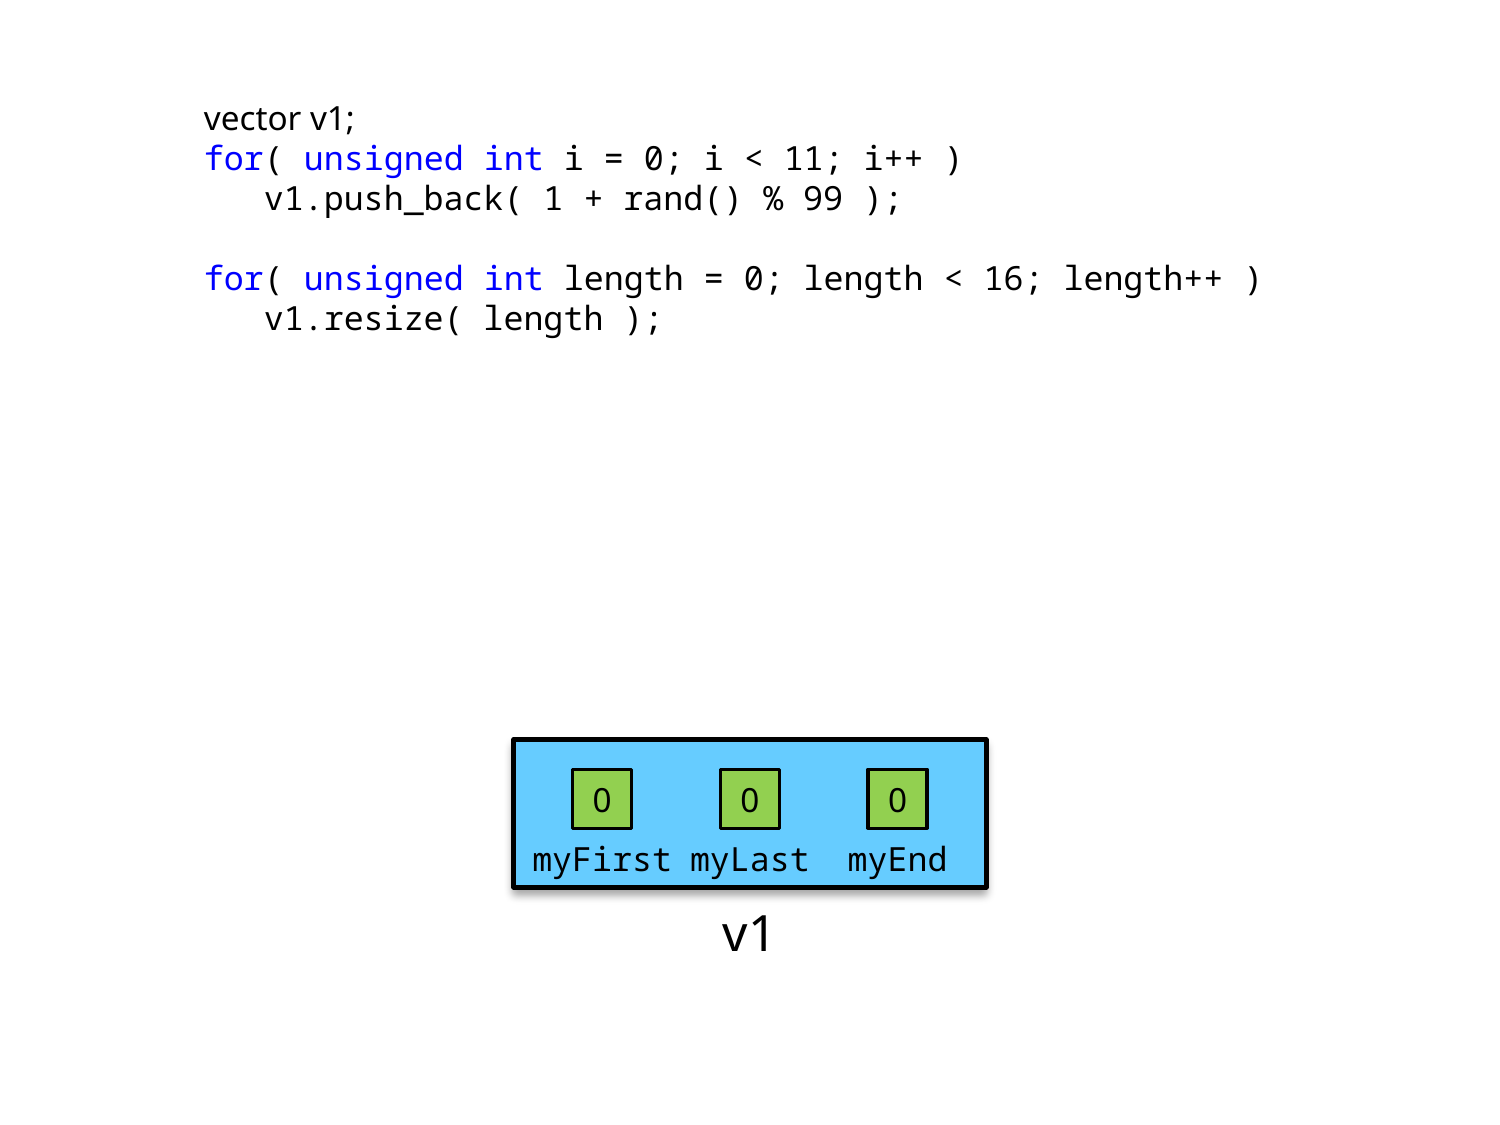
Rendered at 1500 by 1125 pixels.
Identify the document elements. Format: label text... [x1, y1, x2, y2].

text_box myFirst [513, 828, 661, 888]
text_box 0 [571, 767, 634, 830]
text_box 0 [866, 767, 929, 830]
text_box v1 [690, 899, 809, 976]
text_box myEnd [839, 828, 987, 888]
list vector v1; for( unsigned int i = 0; i < 11; i++ ) v1.push_back( 1 + rand() % 99 ); for( unsigned int length = 0; length < 16; length++ ) v1.resize( length ); [188, 90, 1312, 356]
text_box [513, 739, 987, 828]
text_box myLast [661, 828, 839, 888]
text_box 0 [718, 767, 782, 828]
